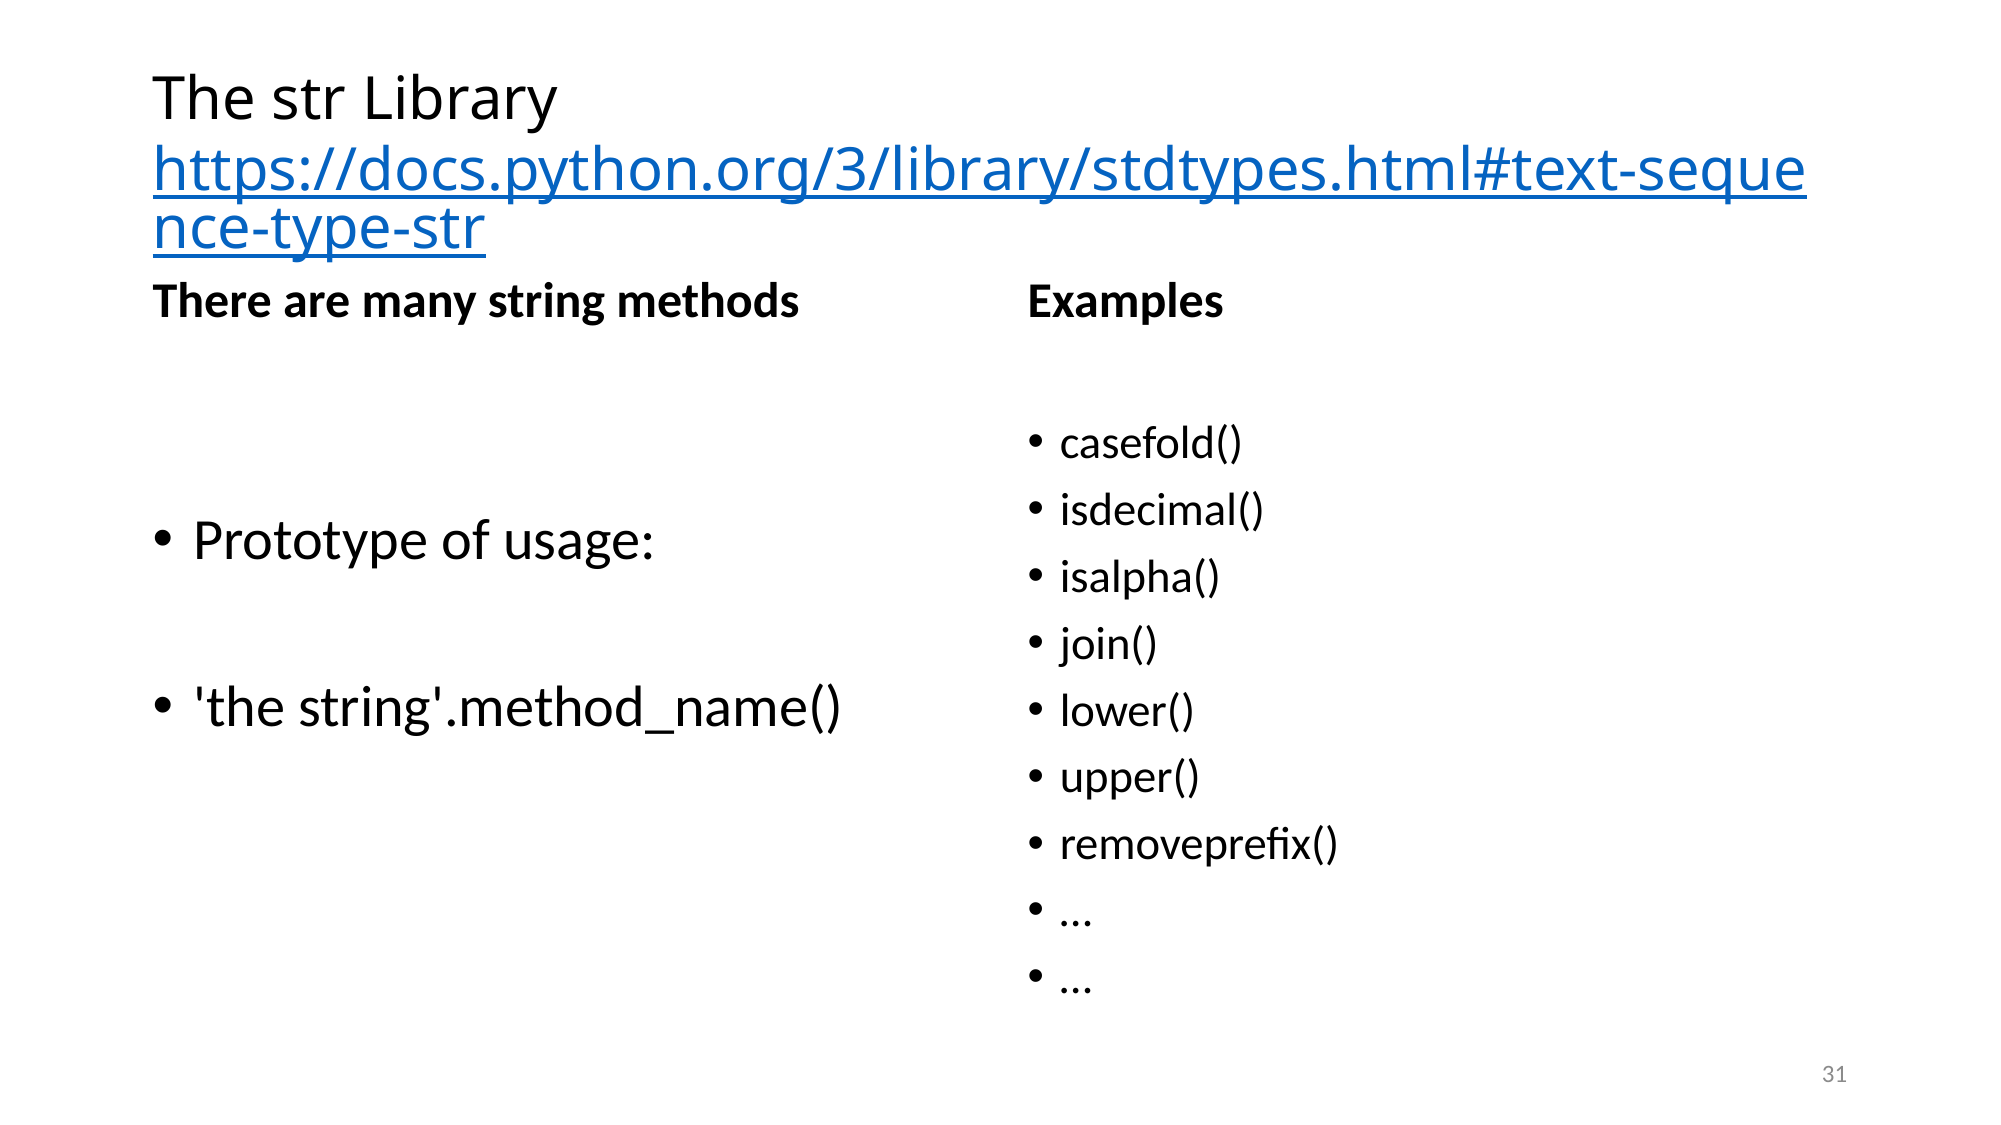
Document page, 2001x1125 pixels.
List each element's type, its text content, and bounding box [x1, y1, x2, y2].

title The str Library https://docs.python.org/3/library/stdtypes.html#text-sequence-type-str [137, 59, 1863, 278]
slide_number 31 [1412, 1042, 1863, 1103]
list There are many string methods [137, 275, 984, 410]
list Examples [1012, 275, 1863, 410]
list Prototype of usage: 'the string'.method_name() [137, 410, 984, 1016]
list casefold() isdecimal() isalpha() join() lower() upper() removeprefix() … … [1012, 410, 1863, 1016]
